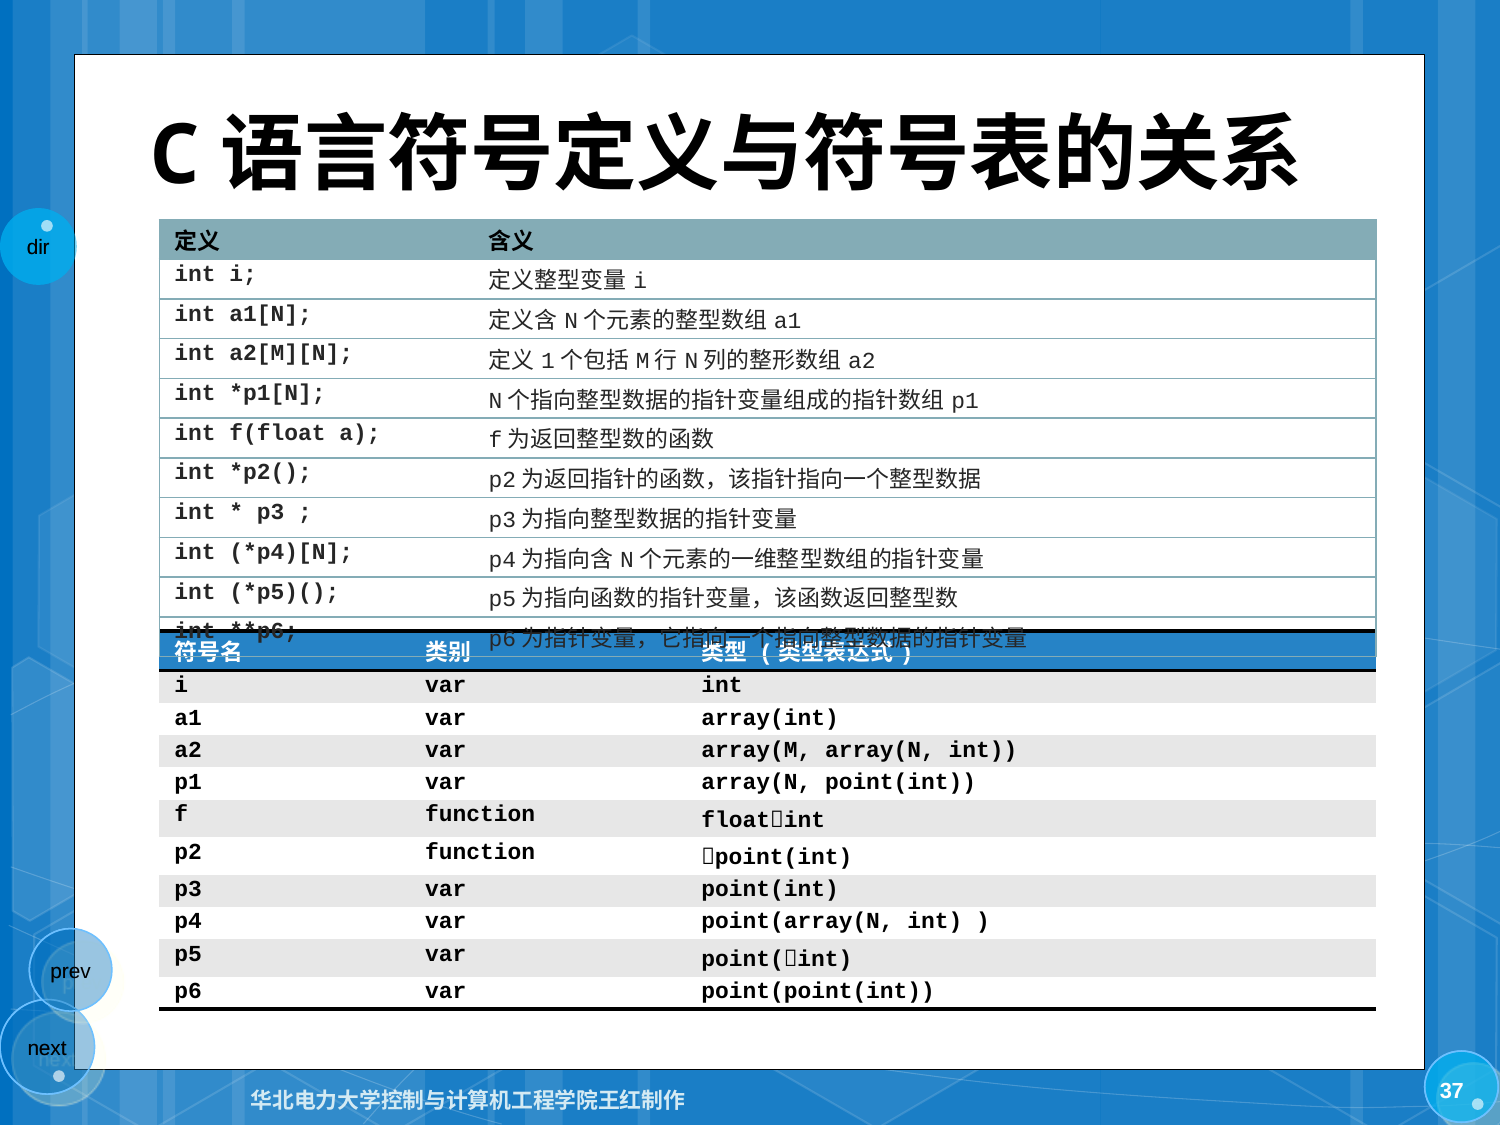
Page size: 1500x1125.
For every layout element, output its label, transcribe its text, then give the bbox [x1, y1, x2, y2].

table_cell 定义1个包括M行N列的整形数组a2 [474, 339, 1375, 378]
table_cell var [410, 703, 686, 735]
table_cell array(M, array(N, int)) [686, 735, 1376, 767]
table_cell p3为指向整型数据的指针变量 [474, 498, 1375, 537]
table_cell var [410, 907, 686, 939]
table_cell 定义整型变量i [474, 260, 1375, 298]
table_cell array(int) [686, 703, 1376, 735]
table_cell floatint [686, 800, 1376, 837]
table_cell f为返回整型数的函数 [474, 419, 1375, 457]
table_cell int [686, 672, 1376, 703]
footer 华北电力大学控制与计算机工程学院王红制作 [143, 1069, 701, 1125]
table_cell point(int) [686, 837, 1376, 875]
table_cell int i; [160, 260, 474, 298]
table_cell int *p2(); [160, 459, 474, 497]
table_cell a1 [159, 703, 410, 735]
table_cell point(int) [686, 875, 1376, 907]
table_cell var [410, 735, 686, 767]
table_cell int a2[M][N]; [160, 339, 474, 378]
table_cell var [410, 672, 686, 703]
table_cell p5为指向函数的指针变量，该函数返回整型数 [474, 578, 1375, 616]
table_cell function [410, 837, 686, 875]
table_cell int * p3 ; [160, 498, 474, 537]
table_cell function [410, 800, 686, 837]
table_cell int **p6; [160, 618, 474, 656]
table_cell point(point(int)) [686, 977, 1376, 1007]
table_cell var [410, 939, 686, 977]
table_header 符号名 [159, 657, 410, 669]
table_header 类别 [410, 657, 686, 669]
table_cell point(array(N, int) ) [686, 907, 1376, 939]
table_cell array(N, point(int)) [686, 767, 1376, 800]
table_cell point(int) [686, 939, 1376, 977]
table_cell var [410, 977, 686, 1007]
table_header 定义 [160, 221, 474, 258]
table_cell p3 [159, 875, 410, 907]
table_cell p6为指针变量，它指向一个指向整型数据的指针变量 [474, 618, 1375, 656]
table_cell p6 [159, 977, 410, 1007]
table_cell var [410, 875, 686, 907]
table_cell p2 [159, 837, 410, 875]
table_cell int (*p4)[N]; [160, 538, 474, 576]
table_cell a2 [159, 735, 410, 767]
table_cell p1 [159, 767, 410, 800]
table_cell p4为指向含N个元素的一维整型数组的指针变量 [474, 538, 1375, 576]
table_header 类型 (类型表达式) [686, 657, 1376, 669]
table_cell p4 [159, 907, 410, 939]
table_cell int a1[N]; [160, 300, 474, 338]
table_cell f [159, 800, 410, 837]
table_cell int f(float a); [160, 419, 474, 457]
table_cell int (*p5)(); [160, 578, 474, 616]
table_cell 定义含N个元素的整型数组a1 [474, 300, 1375, 338]
table_cell int *p1[N]; [160, 379, 474, 417]
slide_number 37 [1424, 1060, 1495, 1121]
table_cell N个指向整型数据的指针变量组成的指针数组p1 [474, 379, 1375, 417]
table_cell p2为返回指针的函数，该指针指向一个整型数据 [474, 459, 1375, 497]
table_cell p5 [159, 939, 410, 977]
table_cell i [159, 672, 410, 703]
table_header 含义 [474, 221, 1375, 258]
table_cell var [410, 767, 686, 800]
title C语言符号定义与符号表的关系 [135, 66, 1324, 209]
